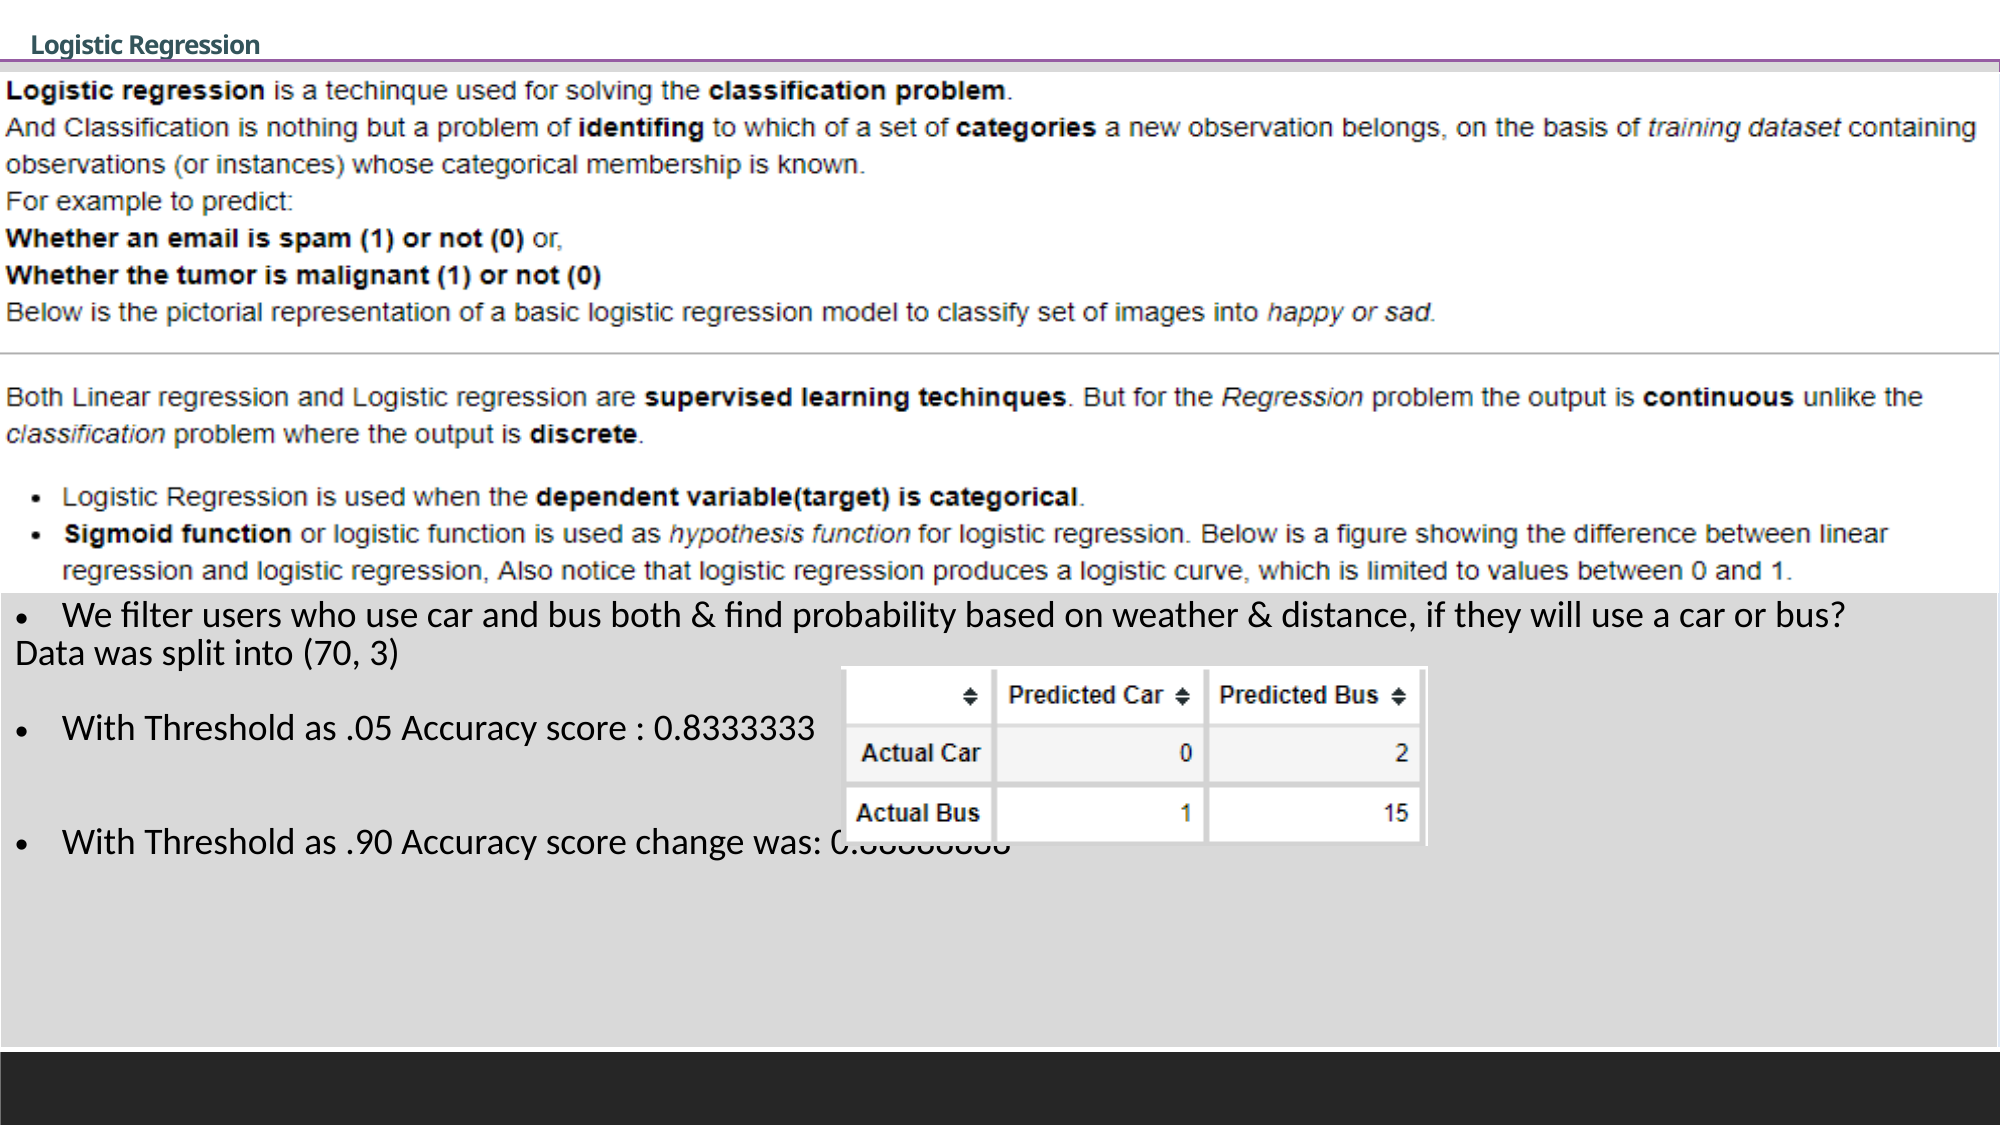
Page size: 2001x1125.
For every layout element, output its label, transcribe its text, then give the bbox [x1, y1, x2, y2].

text_box [0, 59, 2000, 71]
table_header We filter users who use car and bus both & find probability based on weather & distance, if they will use a car or bus? Data was split into (70, 3) With Threshold as .05 Accuracy score : 0.8333333 With Threshold as .90 Accuracy score change was: 0.88888888 [1, 604, 1997, 1047]
picture [840, 665, 1429, 846]
picture [0, 73, 2000, 594]
title Logistic Regression [15, 0, 1666, 59]
